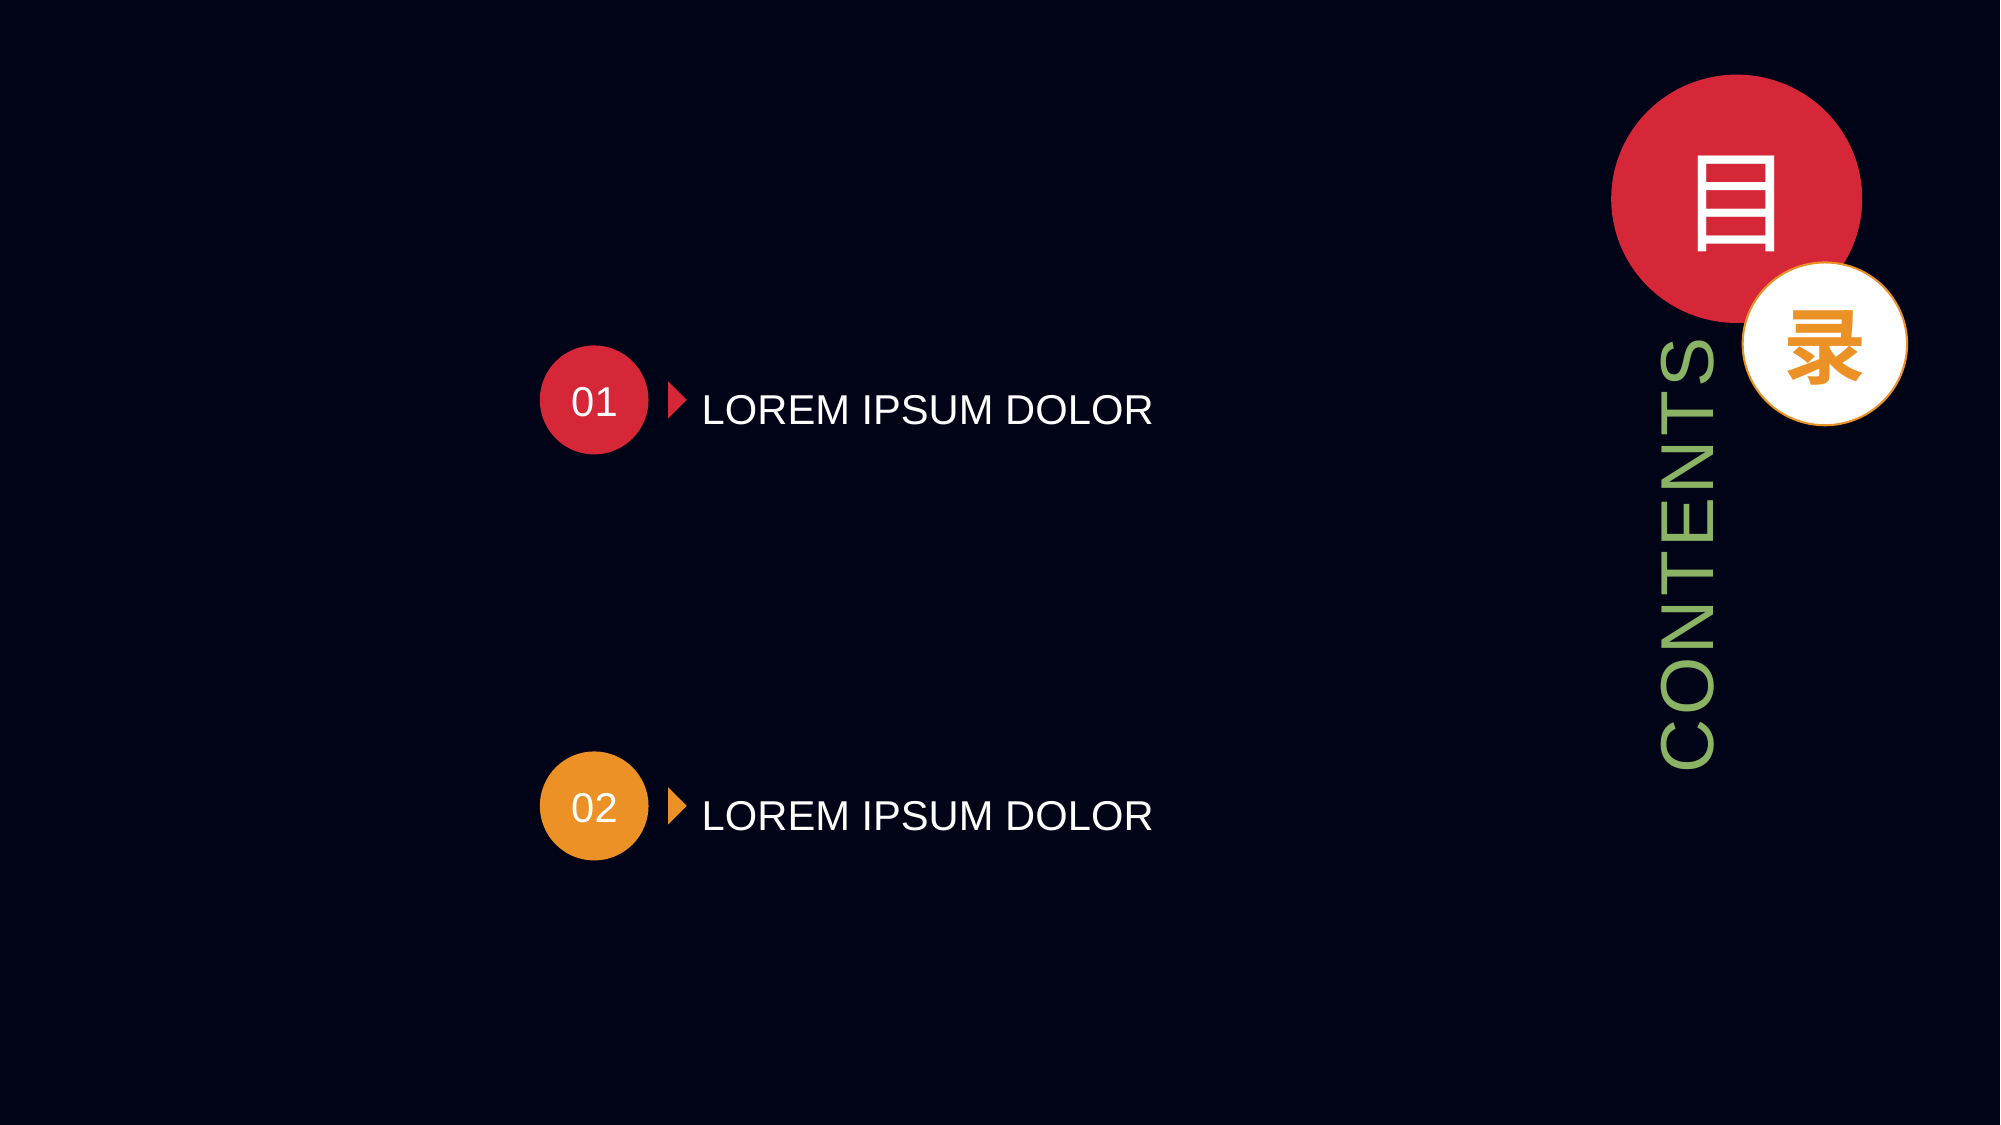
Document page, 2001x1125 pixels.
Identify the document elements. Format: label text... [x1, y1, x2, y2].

text_box 目 [1611, 74, 1863, 323]
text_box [539, 322, 1231, 477]
text_box 录 [1743, 262, 1908, 426]
text_box CONTENTS [1631, 323, 1743, 789]
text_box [539, 728, 1231, 883]
